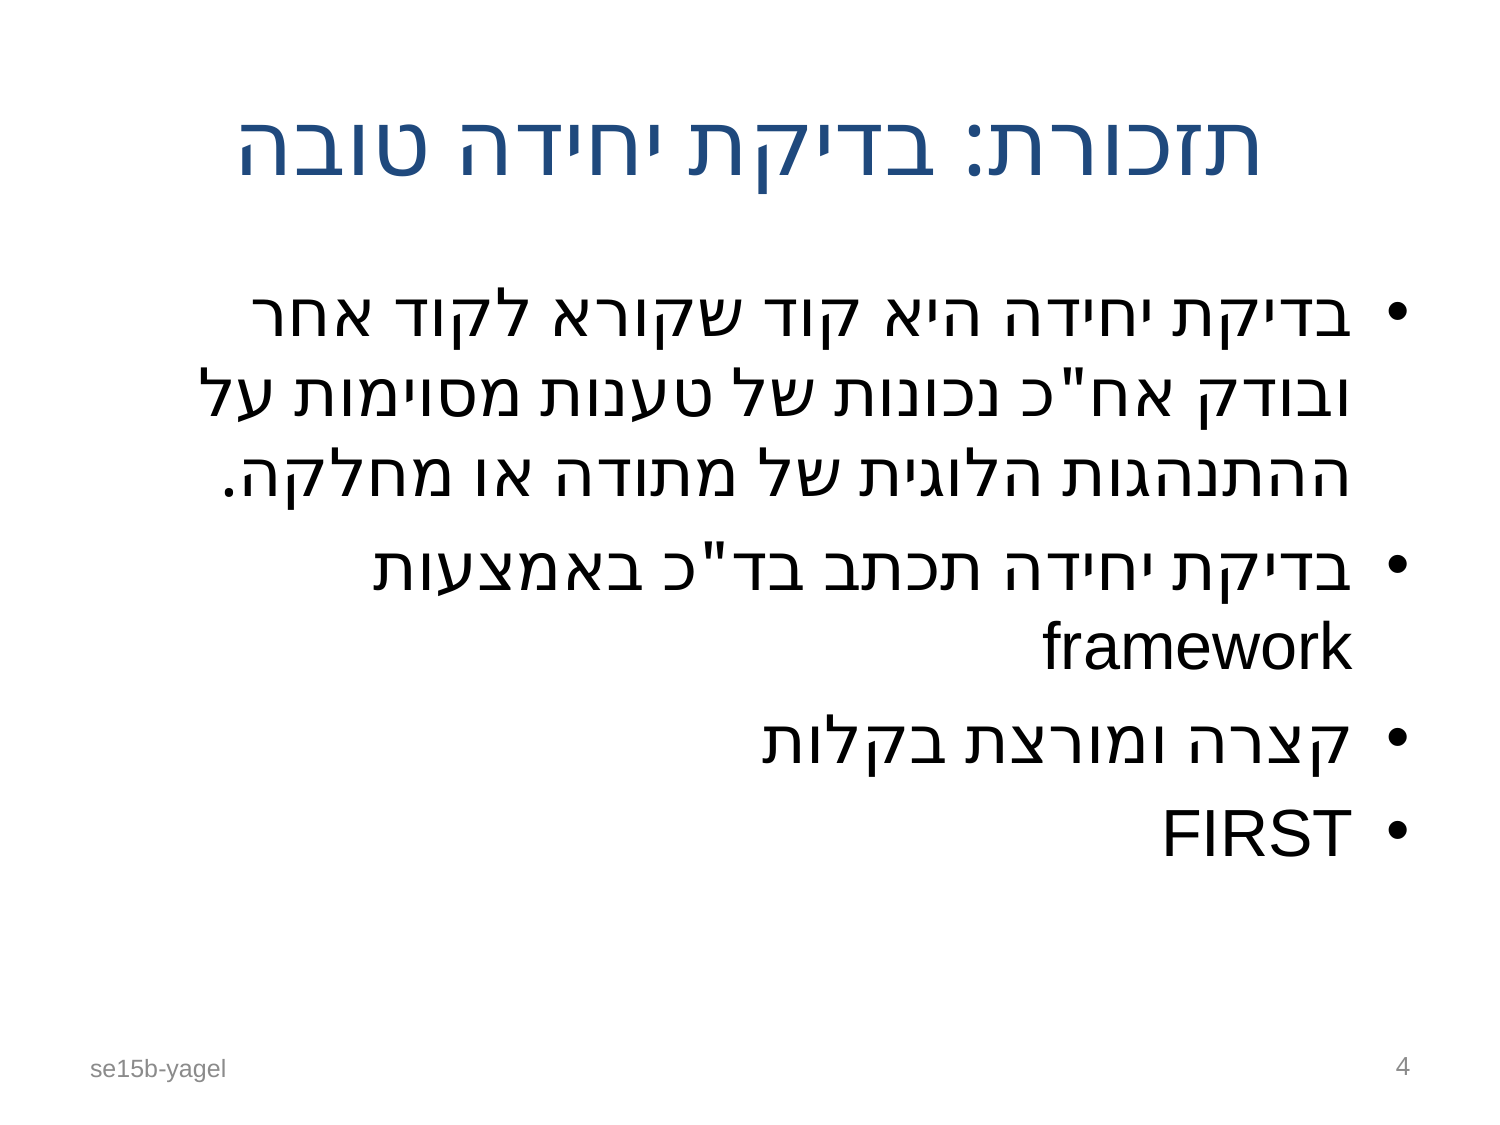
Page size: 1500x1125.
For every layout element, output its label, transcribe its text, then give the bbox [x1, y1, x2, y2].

list בדיקת יחידה היא קוד שקורא לקוד אחר ובודק אח"כ נכונות של טענות מסוימות על ההתנהגות הלוגית של מתודה או מחלקה. בדיקת יחידה תכתב בד"כ באמצעות framework קצרה ומורצת בקלות FIRST [75, 262, 1425, 1005]
footer se15b-yagel [75, 1037, 550, 1098]
slide_number 4 [1074, 1037, 1425, 1098]
title תזכורת: בדיקת יחידה טובה [75, 45, 1425, 233]
